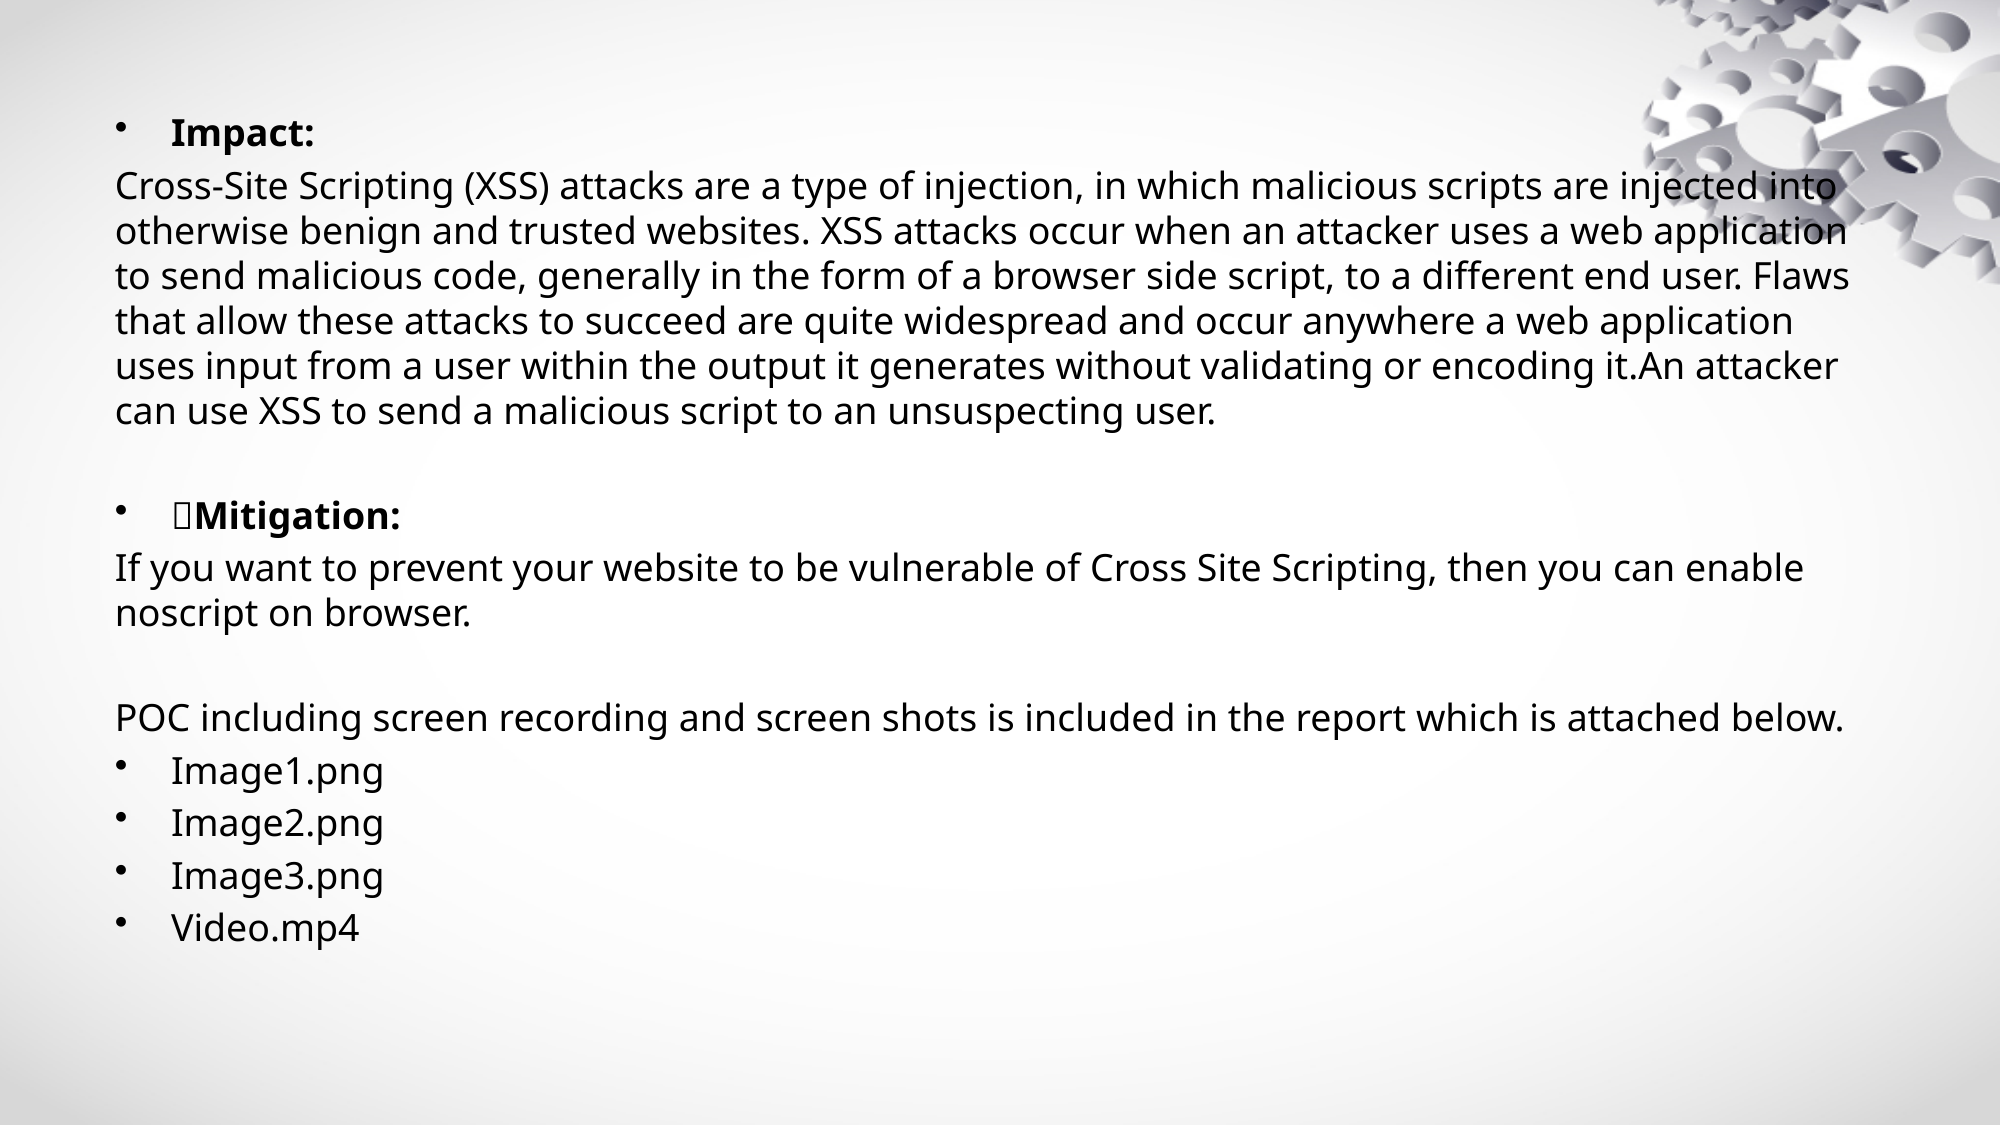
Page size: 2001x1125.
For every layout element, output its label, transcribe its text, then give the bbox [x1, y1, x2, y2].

picture [0, 0, 2000, 1125]
list Impact: Cross-Site Scripting (XSS) attacks are a type of injection, in which malicious scripts are injected into otherwise benign and trusted websites. XSS attacks occur when an attacker uses a web application to send malicious code, generally in the form of a browser side script, to a different end user. Flaws that allow these attacks to succeed are quite widespread and occur anywhere a web application uses input from a user within the output it generates without validating or encoding it.An attacker can use XSS to send a malicious script to an unsuspecting user. Mitigation: If you want to prevent your website to be vulnerable of Cross Site Scripting, then you can enable noscript on browser. POC including screen recording and screen shots is included in the report which is attached below. Image1.png Image2.png Image3.png Video.mp4 [99, 101, 1901, 1006]
